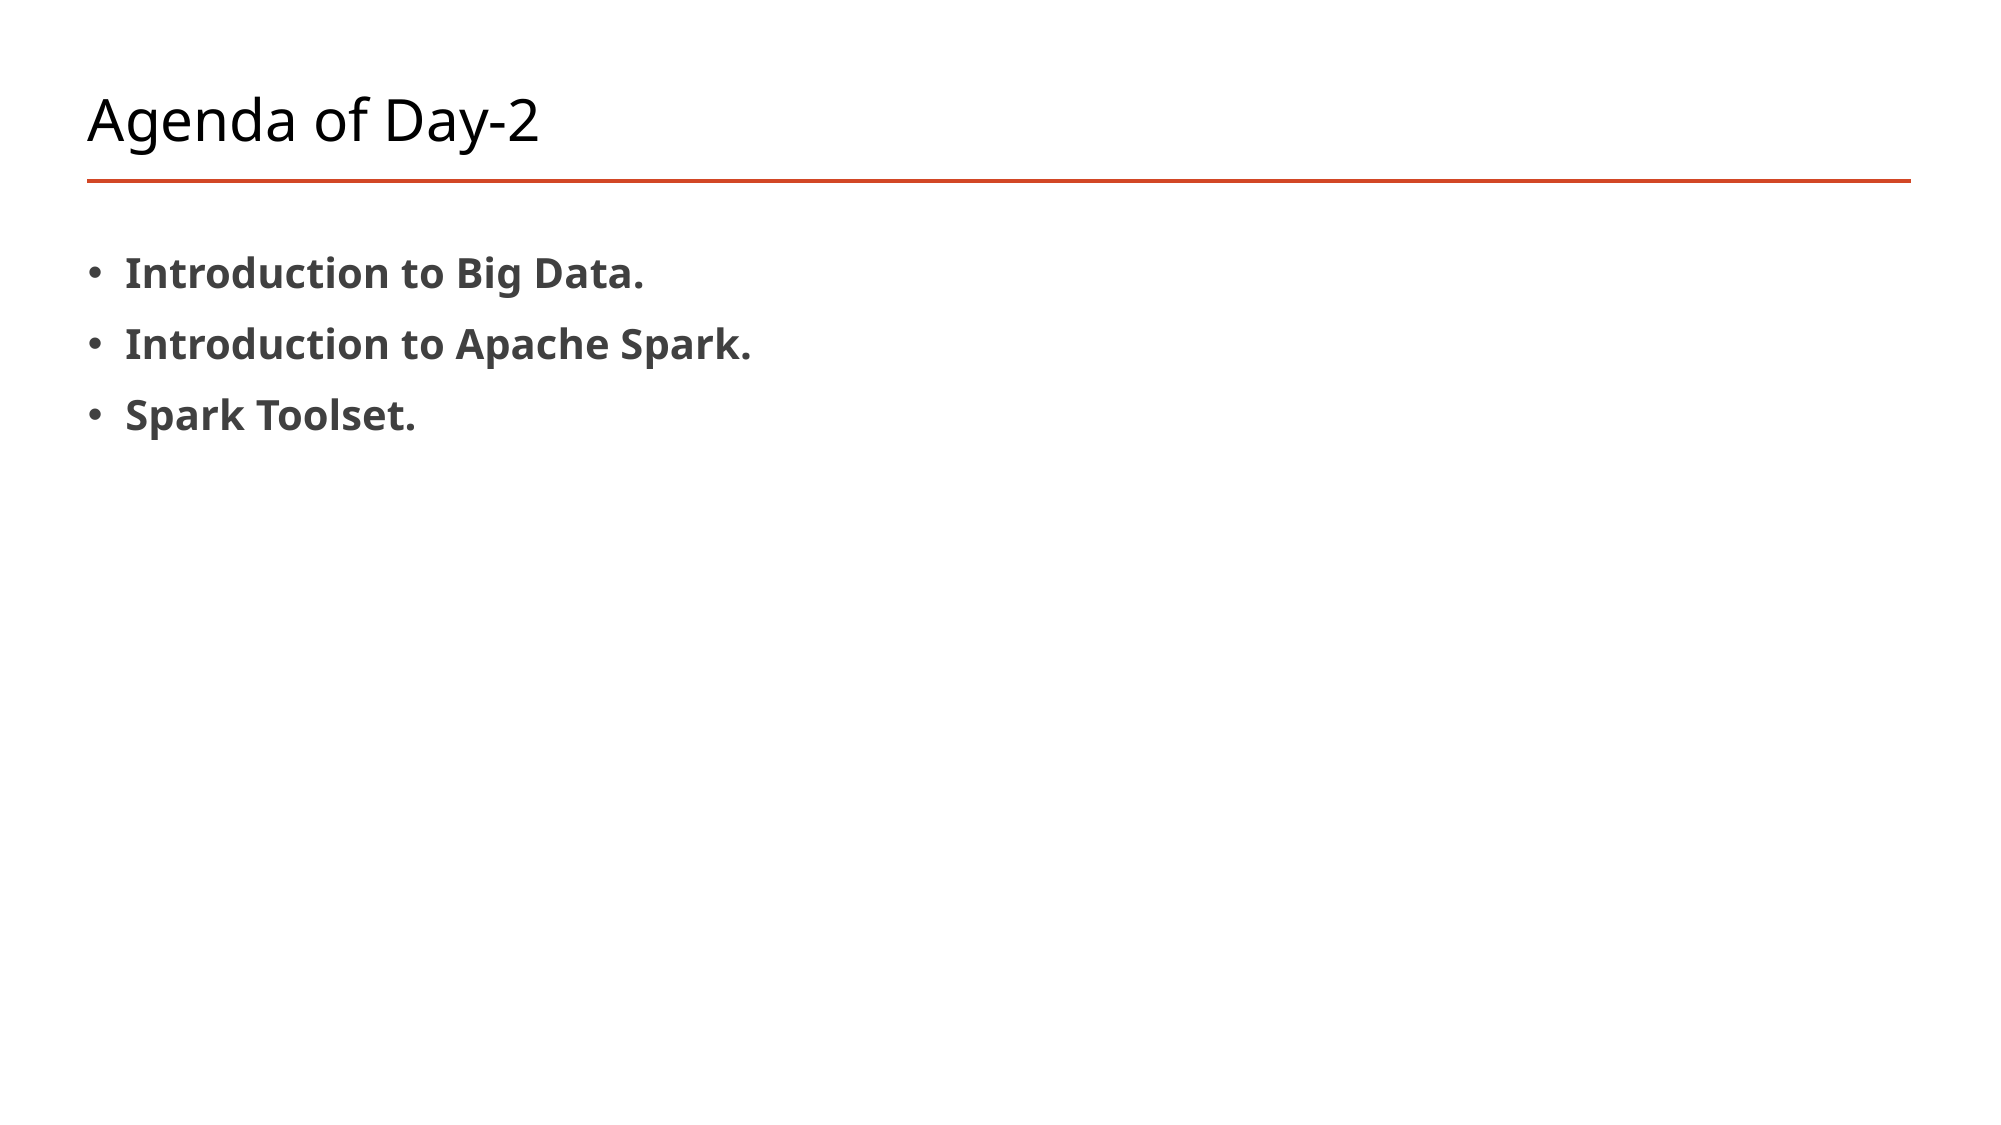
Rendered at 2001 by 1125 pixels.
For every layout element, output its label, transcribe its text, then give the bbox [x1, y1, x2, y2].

list Introduction to Big Data. Introduction to Apache Spark. Spark Toolset. [72, 239, 1000, 893]
title Agenda of Day-2 [72, 70, 1574, 176]
